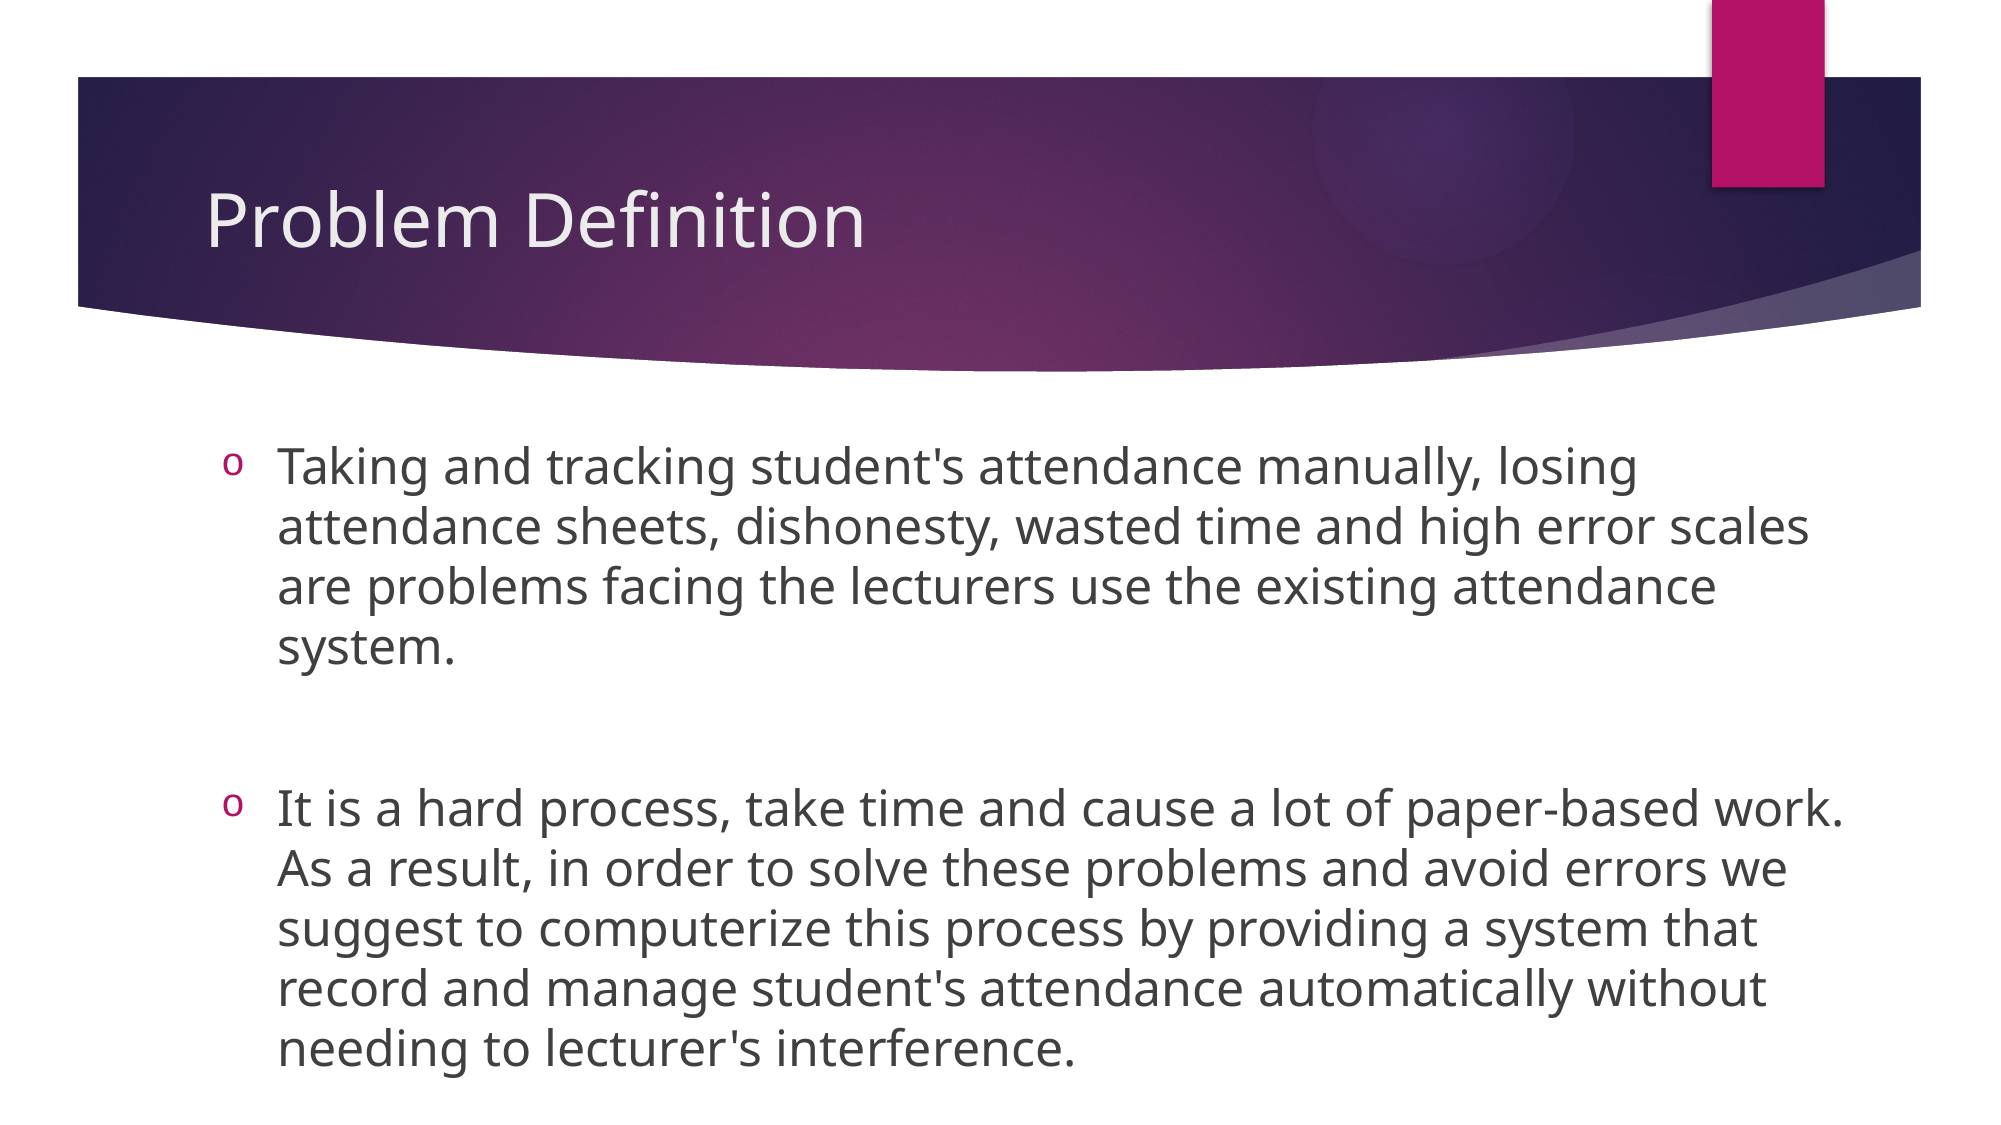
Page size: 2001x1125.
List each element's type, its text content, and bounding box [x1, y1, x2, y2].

list Taking and tracking student's attendance manually, losing attendance sheets, dishonesty, wasted time and high error scales are problems facing the lecturers use the existing attendance system. It is a hard process, take time and cause a lot of paper-based work. As a result, in order to solve these problems and avoid errors we suggest to computerize this process by providing a system that record and manage student's attendance automatically without needing to lecturer's interference. [205, 427, 1911, 1054]
title Problem Definition [189, 159, 1627, 276]
